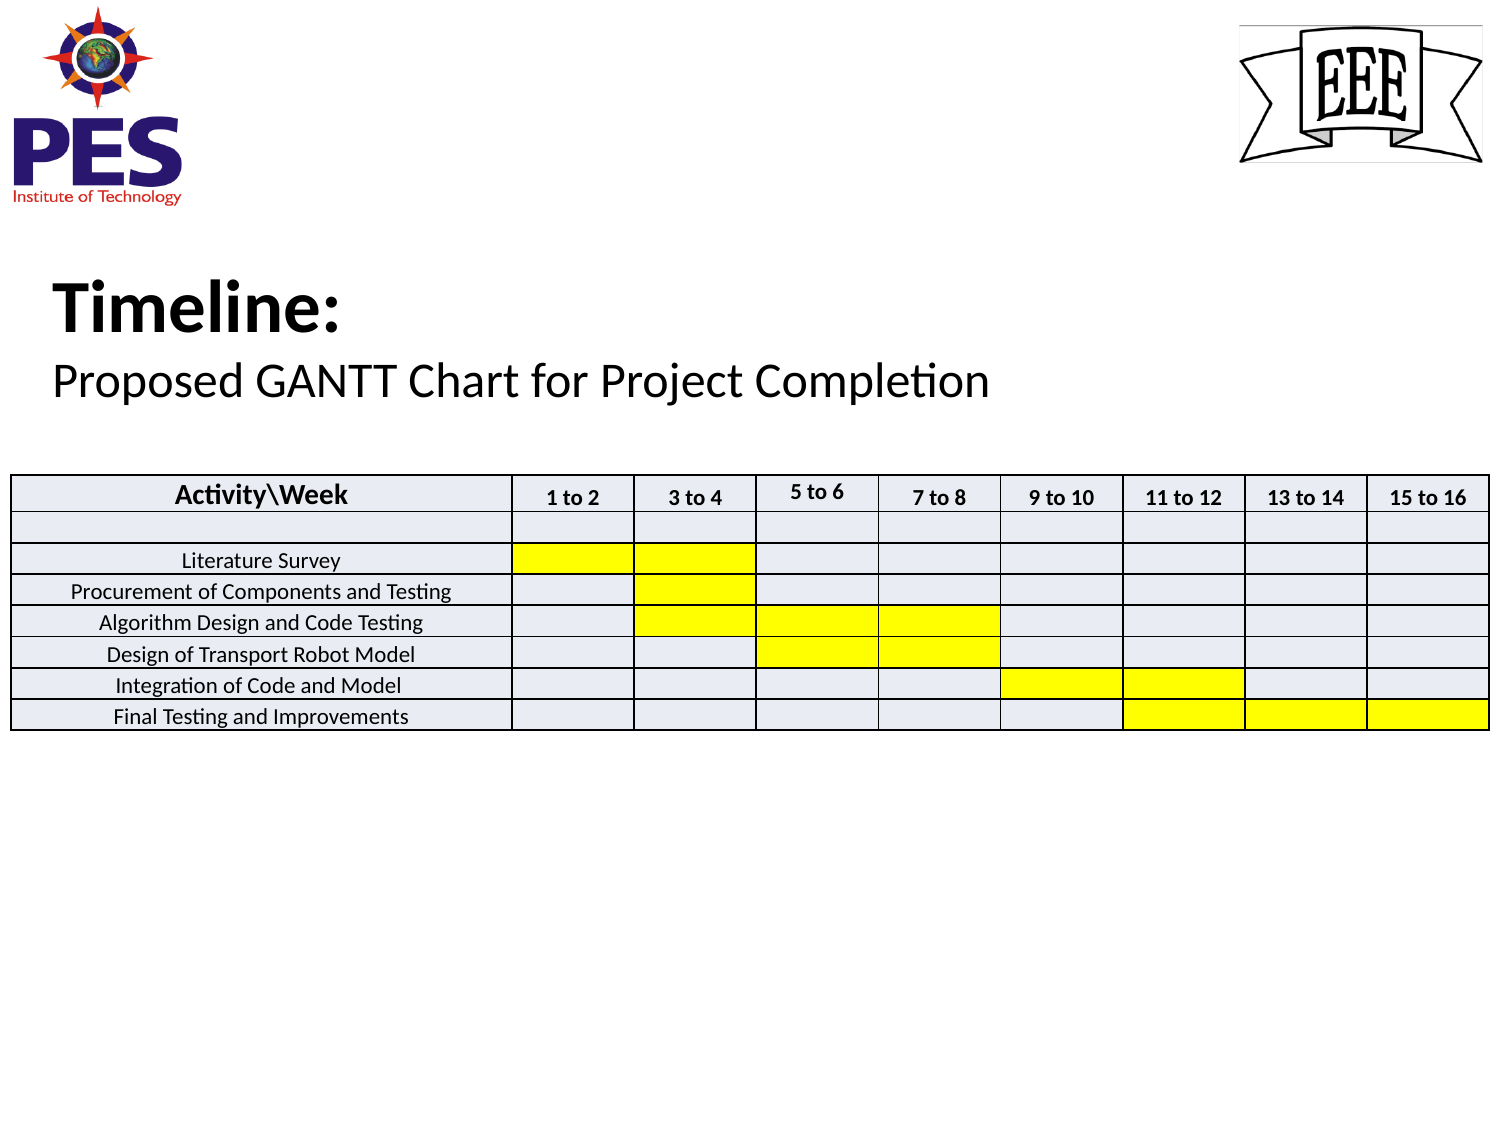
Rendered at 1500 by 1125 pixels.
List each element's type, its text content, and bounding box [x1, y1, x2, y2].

table_cell [513, 544, 633, 573]
table_cell [879, 544, 1000, 573]
table_cell [1368, 700, 1488, 729]
table_cell [635, 669, 755, 698]
table_header 13 to 14 [1246, 476, 1366, 511]
table_cell [879, 637, 1000, 667]
table_cell [1124, 606, 1244, 636]
table_cell [757, 512, 878, 542]
table_cell [1124, 637, 1244, 667]
table_cell Integration of Code and Model [12, 669, 511, 698]
table_cell [1001, 700, 1122, 729]
table_cell [1368, 544, 1488, 573]
table_cell Literature Survey [12, 544, 511, 573]
table_cell [1368, 606, 1488, 636]
table_cell [757, 575, 878, 604]
table_cell Algorithm Design and Code Testing [12, 606, 511, 636]
table_cell Procurement of Components and Testing [12, 575, 511, 604]
table_header 7 to 8 [879, 476, 1000, 511]
table_cell [1124, 575, 1244, 604]
table_cell [635, 700, 755, 729]
table_cell [1368, 637, 1488, 667]
text_box Timeline: Proposed GANTT Chart for Project Completion [37, 249, 1463, 415]
table_cell Final Testing and Improvements [12, 700, 511, 729]
table_cell [1246, 637, 1366, 667]
table_cell [757, 606, 878, 636]
table_cell [513, 606, 633, 636]
table_header 11 to 12 [1124, 476, 1244, 511]
table_cell [635, 575, 755, 604]
table_cell [1368, 512, 1488, 542]
table_cell [635, 512, 755, 542]
table_cell [757, 669, 878, 698]
table_cell [1124, 544, 1244, 573]
table_cell [757, 544, 878, 573]
picture [0, 0, 195, 212]
table_cell [1124, 700, 1244, 729]
table_cell [879, 606, 1000, 636]
table_cell [1246, 544, 1366, 573]
table_cell [879, 575, 1000, 604]
table_cell Design of Transport Robot Model [12, 637, 511, 667]
table_cell [513, 575, 633, 604]
table_cell [1368, 575, 1488, 604]
table_cell [1001, 544, 1122, 573]
table_cell [1246, 512, 1366, 542]
table_cell [879, 669, 1000, 698]
table_cell [1246, 700, 1366, 729]
table_cell [1246, 669, 1366, 698]
table_cell [1124, 669, 1244, 698]
table_cell [1001, 512, 1122, 542]
table_cell [635, 544, 755, 573]
table_cell [1246, 575, 1366, 604]
table_cell [879, 512, 1000, 542]
table_cell [1001, 637, 1122, 667]
table_header 5 to 6 [757, 476, 878, 511]
table_header Activity\Week [12, 476, 511, 511]
table_cell [635, 637, 755, 667]
table_header 15 to 16 [1368, 476, 1488, 511]
table_cell [1368, 669, 1488, 698]
table_cell [879, 700, 1000, 729]
table_cell [757, 700, 878, 729]
table_cell [757, 637, 878, 667]
table_cell [1001, 669, 1122, 698]
table_cell [513, 512, 633, 542]
picture [1238, 25, 1484, 163]
table_cell [513, 669, 633, 698]
table_cell [635, 606, 755, 636]
table_header 9 to 10 [1001, 476, 1122, 511]
table_cell [1124, 512, 1244, 542]
table_cell [1001, 575, 1122, 604]
table_cell [1246, 606, 1366, 636]
table_cell [513, 700, 633, 729]
table_header 3 to 4 [635, 476, 755, 511]
table_cell [513, 637, 633, 667]
table_cell [12, 512, 511, 542]
table_cell [1001, 606, 1122, 636]
table_header 1 to 2 [513, 476, 633, 511]
